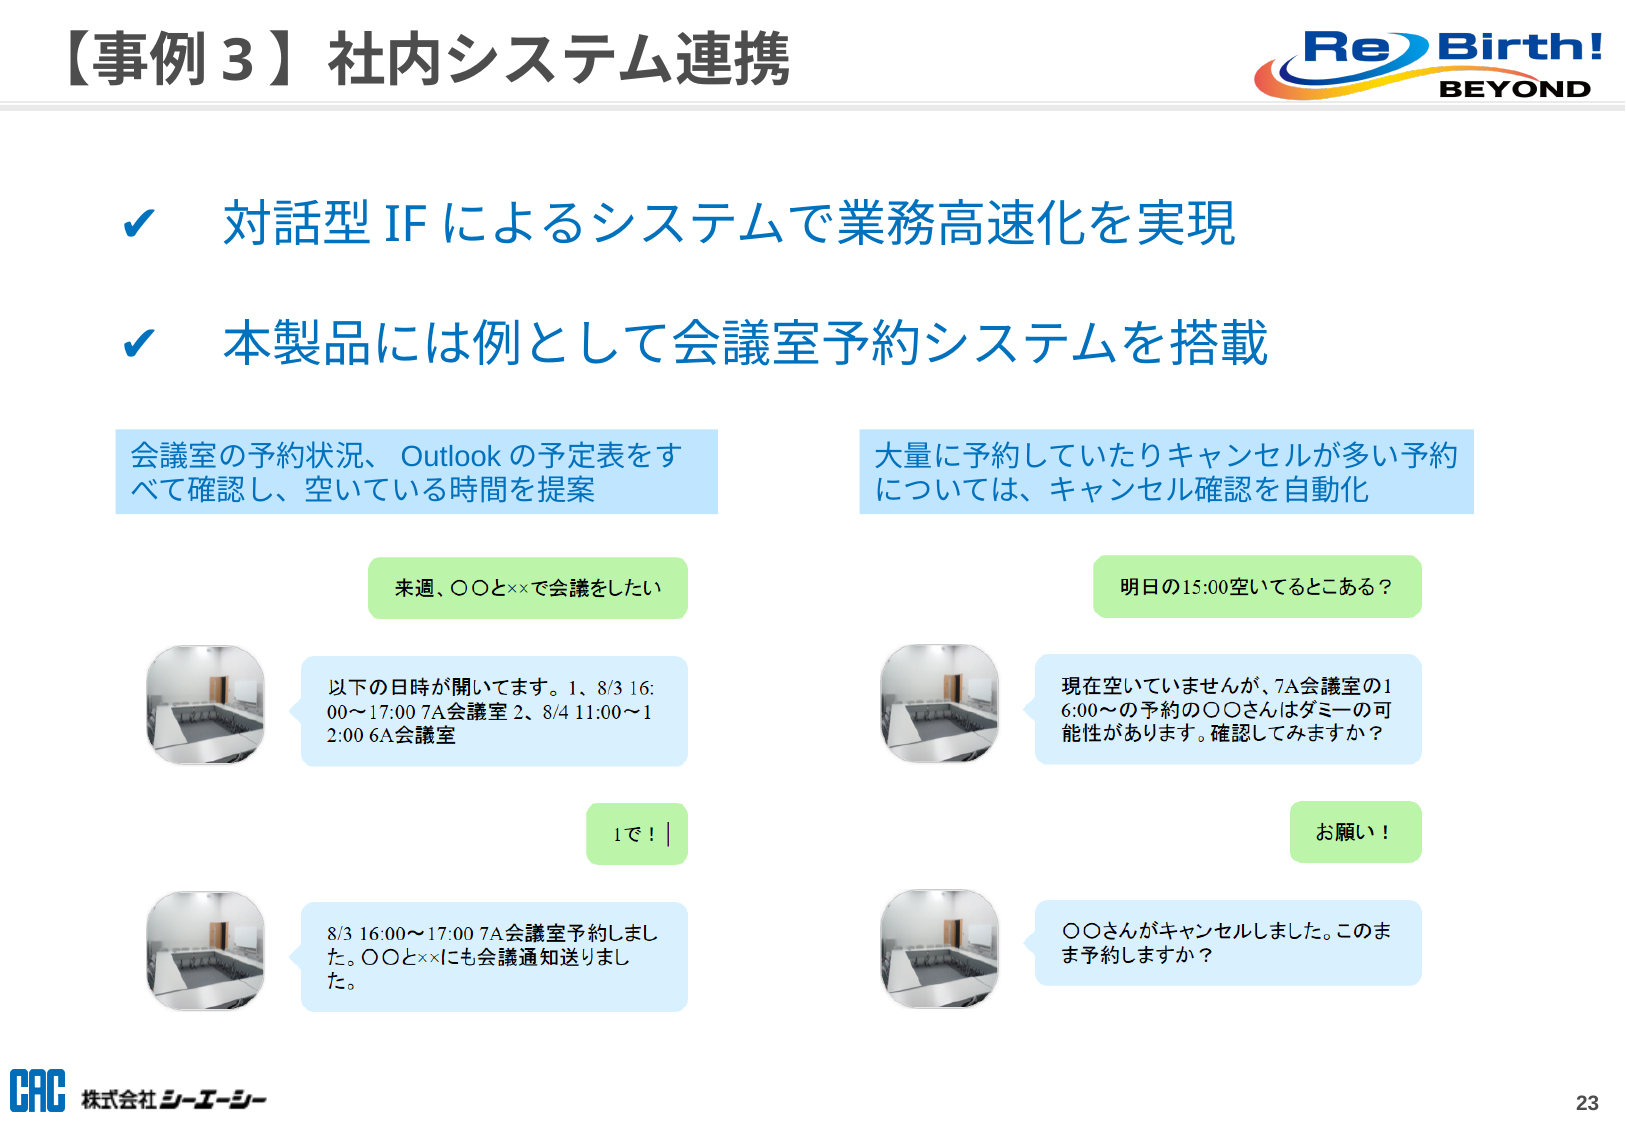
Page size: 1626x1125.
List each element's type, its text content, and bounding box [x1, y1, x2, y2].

slide_number 22 [1220, 1081, 1600, 1124]
picture [7, 1066, 67, 1114]
text_box 会議室の予約状況、Outlookの予定表をすべて確認し、空いている時間を提案 [115, 429, 718, 515]
picture [138, 542, 709, 1032]
picture [877, 538, 1456, 1060]
title 【事例3】社内システム連携 [32, 25, 1049, 90]
text_box 大量に予約していたりキャンセルが多い予約については、キャンセル確認を自動化 [859, 429, 1474, 515]
picture [1252, 30, 1604, 101]
text_box ✔ 対話型IFによるシステムで業務高速化を実現 ✔ 本製品には例として会議室予約システムを搭載 [103, 184, 1569, 374]
picture [77, 1085, 270, 1114]
